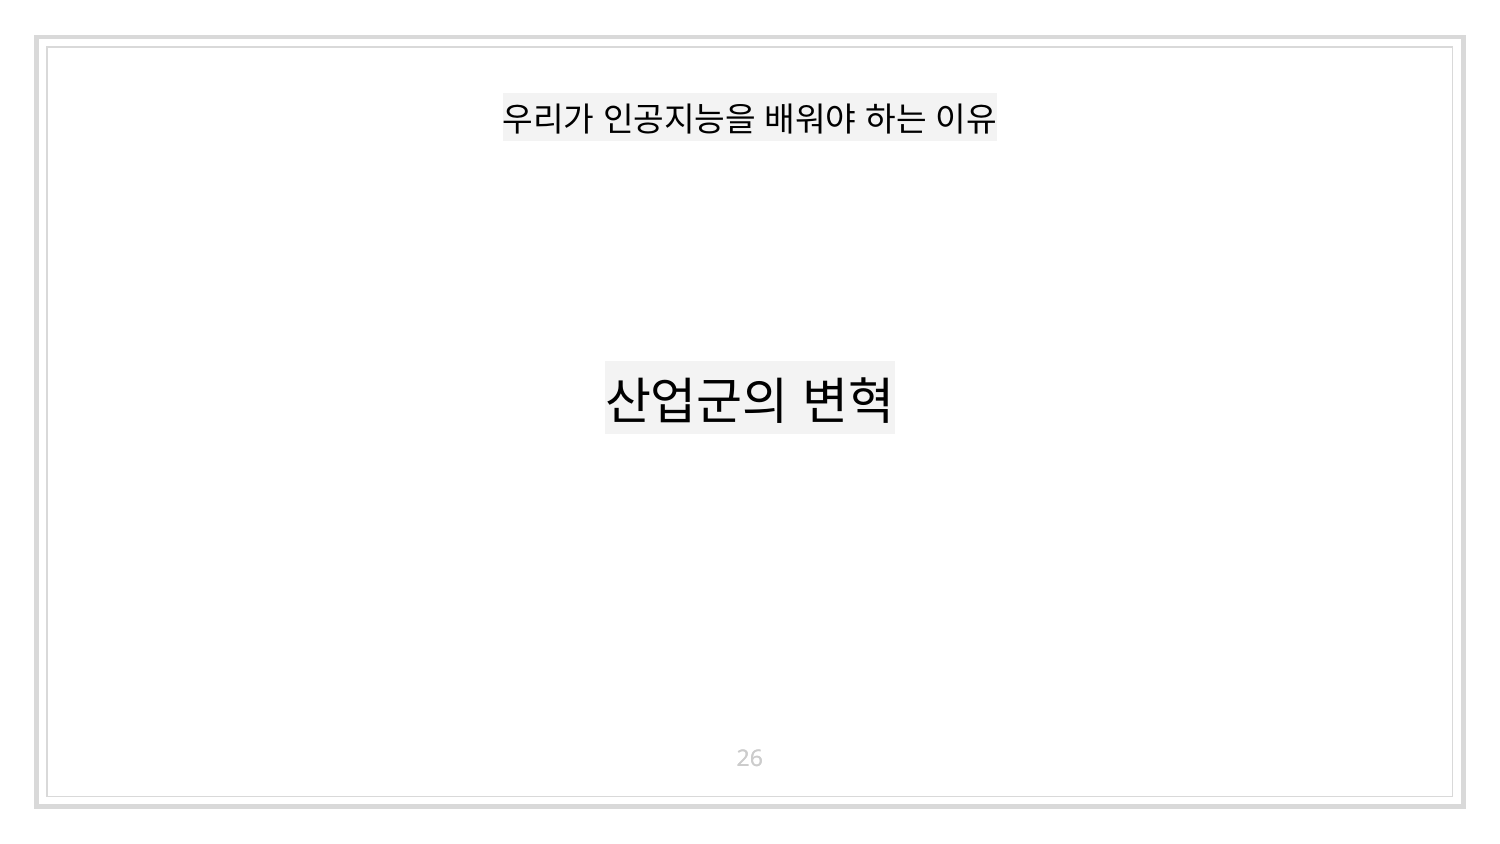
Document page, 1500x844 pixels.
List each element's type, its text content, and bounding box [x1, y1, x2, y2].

text_box 산업군의 변혁 [265, 253, 1235, 445]
text_box 26 [704, 725, 795, 790]
title 우리가 인공지능을 배워야 하는 이유 [63, 55, 1437, 181]
